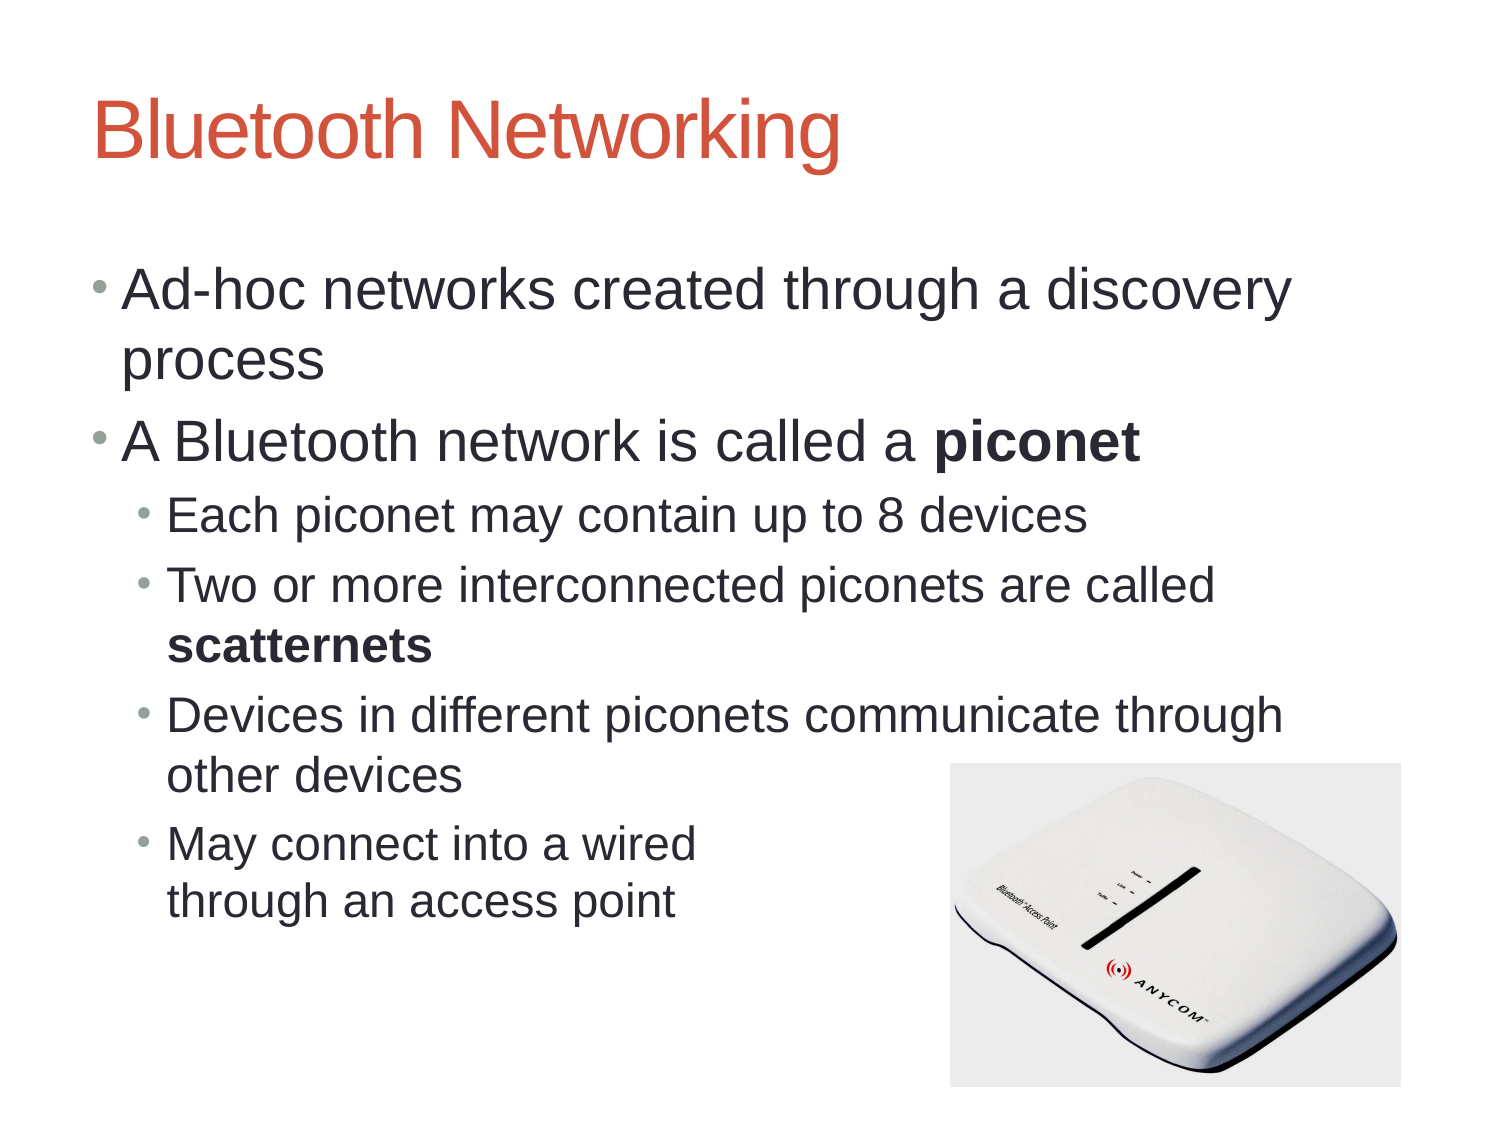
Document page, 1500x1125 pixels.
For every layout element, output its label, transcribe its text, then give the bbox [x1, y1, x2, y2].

list Ad-hoc networks created through a discovery process A Bluetooth network is called a piconet Each piconet may contain up to 8 devices Two or more interconnected piconets are called scatternets Devices in different piconets communicate through other devices May connect into a wired network through an access point [76, 243, 1427, 986]
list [950, 762, 1401, 1087]
title Bluetooth Networking [76, 30, 1427, 219]
